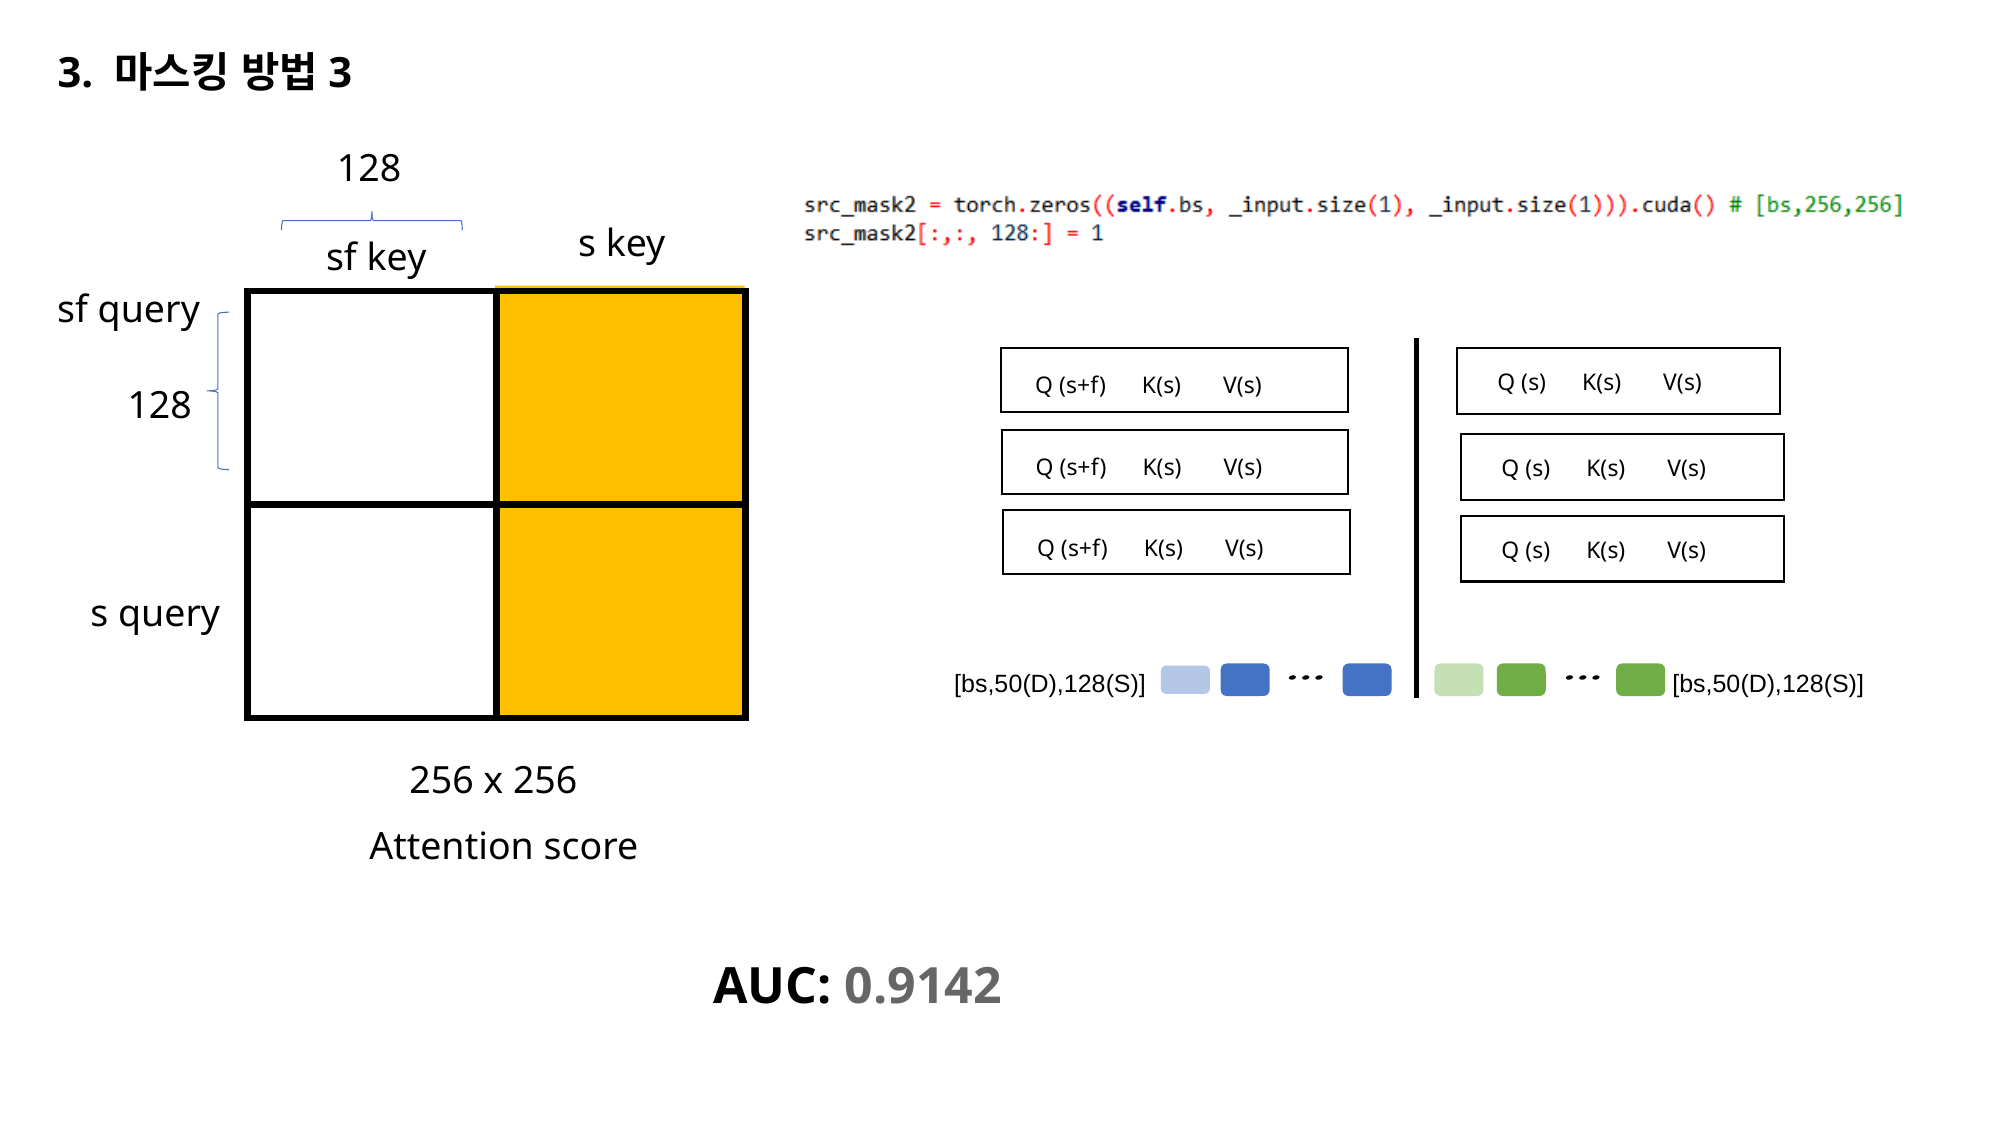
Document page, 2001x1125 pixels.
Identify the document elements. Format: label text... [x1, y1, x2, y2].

text_box [217, 337, 230, 373]
text_box [1342, 663, 1392, 697]
text_box Q (s+f) K(s) V(s) [1020, 445, 1368, 488]
text_box Q (s+f) K(s) V(s) [1020, 363, 1367, 406]
text_box AUC: 0.9142 [698, 946, 1672, 1022]
text_box [1616, 663, 1650, 697]
text_box [280, 211, 463, 231]
text_box s query [75, 581, 298, 641]
text_box [1496, 663, 1546, 697]
text_box [497, 290, 747, 719]
text_box sf key [311, 225, 534, 285]
text_box [1220, 663, 1270, 697]
picture [782, 179, 1989, 258]
text_box 128 [112, 373, 294, 434]
text_box [1460, 515, 1785, 583]
text_box Q (s) K(s) V(s) [1482, 360, 1806, 403]
text_box [1456, 347, 1781, 415]
text_box [1434, 663, 1484, 697]
text_box [1460, 433, 1785, 501]
text_box [bs,50(D),128(S)] [1650, 659, 1880, 705]
text_box [246, 290, 496, 719]
text_box [1002, 509, 1351, 575]
text_box Q (s) K(s) V(s) [1486, 446, 1810, 489]
text_box s key [563, 211, 786, 271]
text_box 256 x 256 [394, 748, 645, 809]
title 3. 마스킹 방법3 [42, 0, 1768, 183]
text_box sf query [42, 277, 265, 337]
text_box [1001, 429, 1349, 495]
text_box Q (s) K(s) V(s) [1486, 528, 1810, 571]
text_box [1000, 347, 1349, 413]
text_box [494, 285, 746, 290]
text_box Q (s+f) K(s) V(s) [1022, 525, 1369, 568]
text_box [bs,50(D),128(S)] [932, 659, 1161, 705]
text_box 128 [322, 136, 503, 196]
text_box [1161, 665, 1210, 694]
text_box Attention score [354, 814, 746, 875]
text_box [217, 434, 230, 471]
